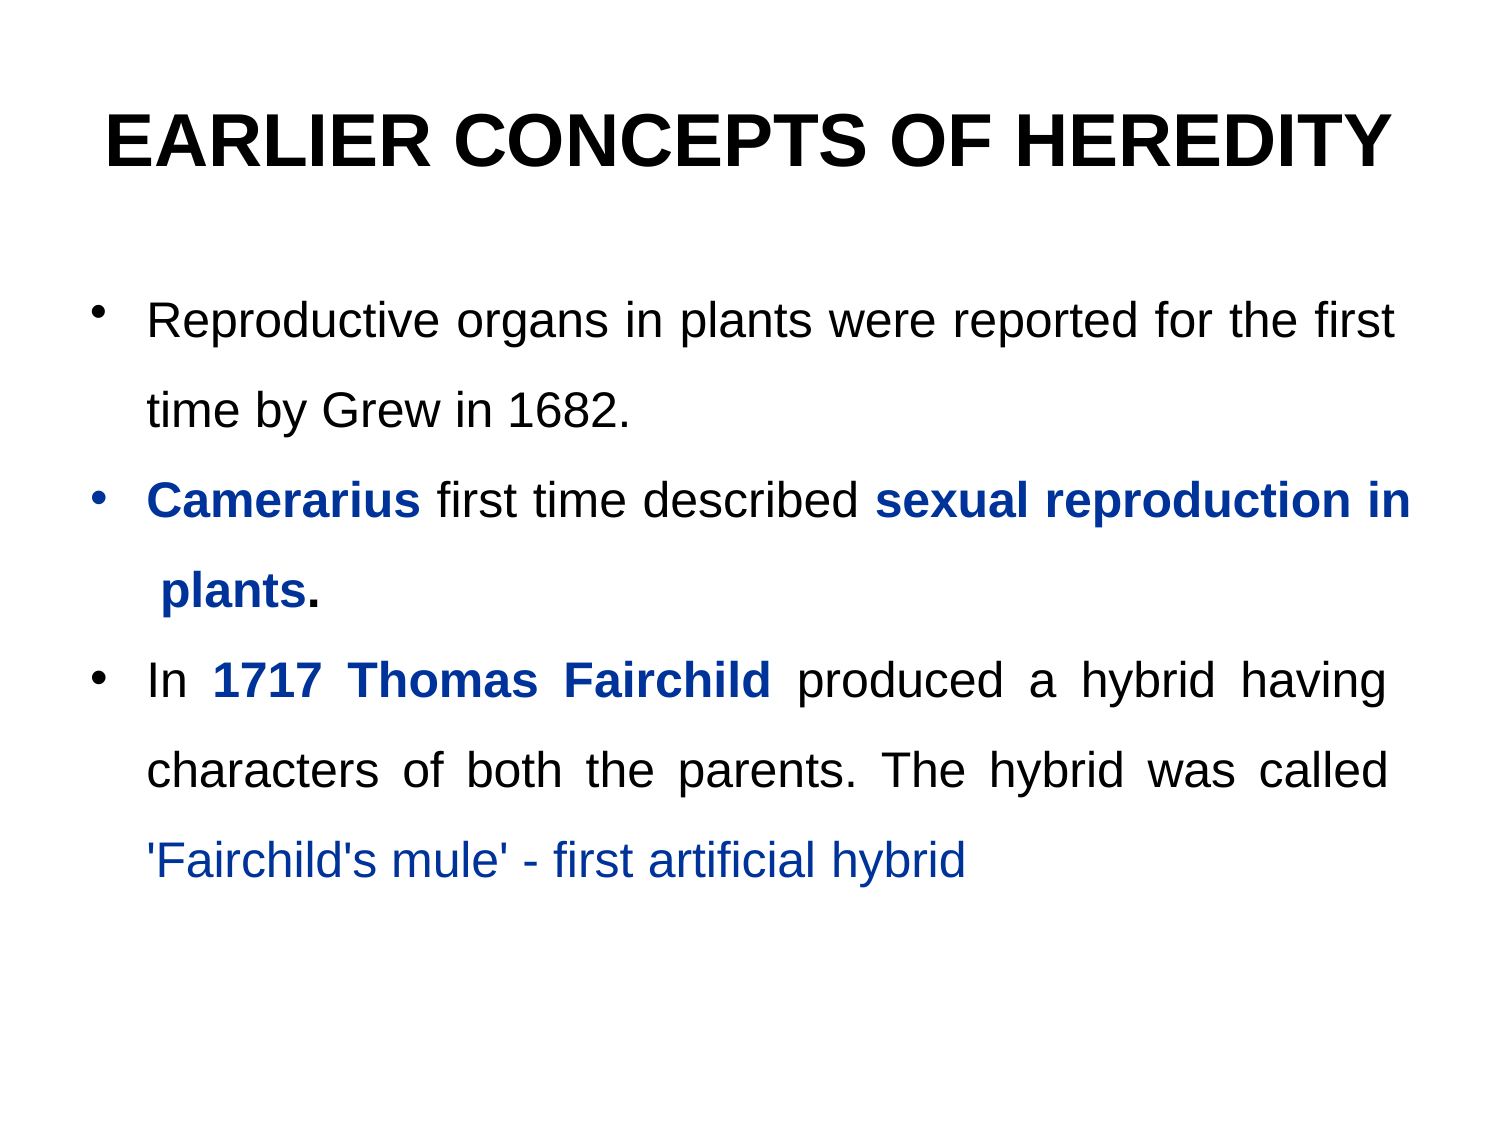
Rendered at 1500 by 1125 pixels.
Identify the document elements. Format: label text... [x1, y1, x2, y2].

title EARLIER CONCEPTS OF HEREDITY [101, 89, 1399, 255]
text_box Reproductive organs in plants were reported for the first time by Grew in 1682. Camerarius first time described sexual reproduction in plants. In 1717 Thomas Fairchild produced a hybrid having characters of both the parents. The hybrid was called 'Fairchild's mule' - first artificial hybrid [87, 255, 1413, 888]
